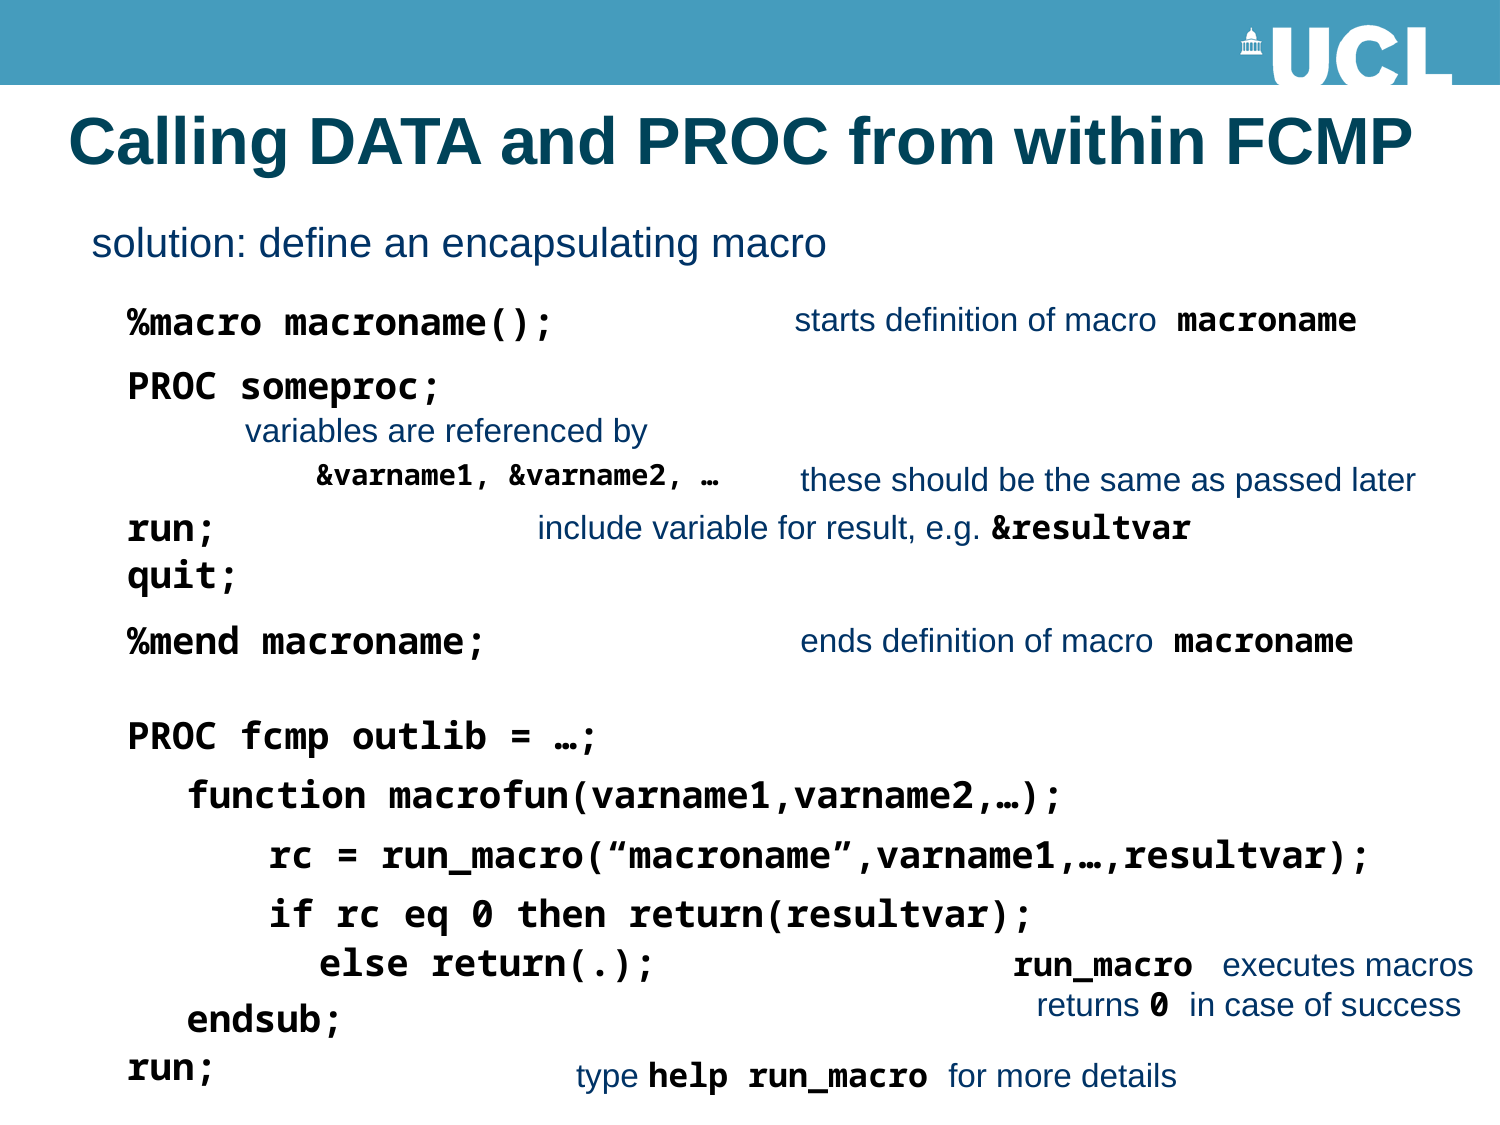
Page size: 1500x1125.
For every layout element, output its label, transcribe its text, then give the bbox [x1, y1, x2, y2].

text_box %macro macroname(); [112, 291, 579, 350]
text_box variables are referenced by [230, 401, 703, 485]
text_box include variable for result, e.g. &resultvar [522, 498, 1436, 563]
text_box these should be the same as passed later [785, 451, 1436, 498]
text_box %mend macroname; [112, 609, 1045, 669]
text_box solution: define an encapsulating macro [76, 208, 1412, 291]
text_box else return(.); [304, 931, 1199, 991]
text_box function macrofun(varname1,varname2,…); [171, 763, 1105, 823]
text_box quit; [112, 543, 727, 603]
text_box if rc eq 0 then return(resultvar); [253, 882, 1149, 942]
picture [0, 0, 1500, 85]
text_box &varname1, &varname2, … [301, 449, 745, 532]
text_box ends definition of macro macroname [785, 611, 1500, 676]
text_box starts definition of macro macroname [779, 290, 1500, 355]
text_box type help run_macro for more details [561, 1046, 1288, 1111]
text_box PROC someproc; [112, 354, 1182, 414]
title Calling DATA and PROC from within FCMP [53, 90, 1446, 209]
text_box endsub; [171, 987, 786, 1046]
text_box rc = run_macro(“macroname”,varname1,…,resultvar); [253, 823, 1500, 883]
text_box run_macro executes macros [998, 935, 1500, 1000]
text_box run; [112, 496, 522, 543]
text_box run; [112, 1034, 727, 1094]
text_box PROC fcmp outlib = …; [112, 704, 1182, 764]
text_box returns 0 in case of success [1021, 975, 1500, 1040]
